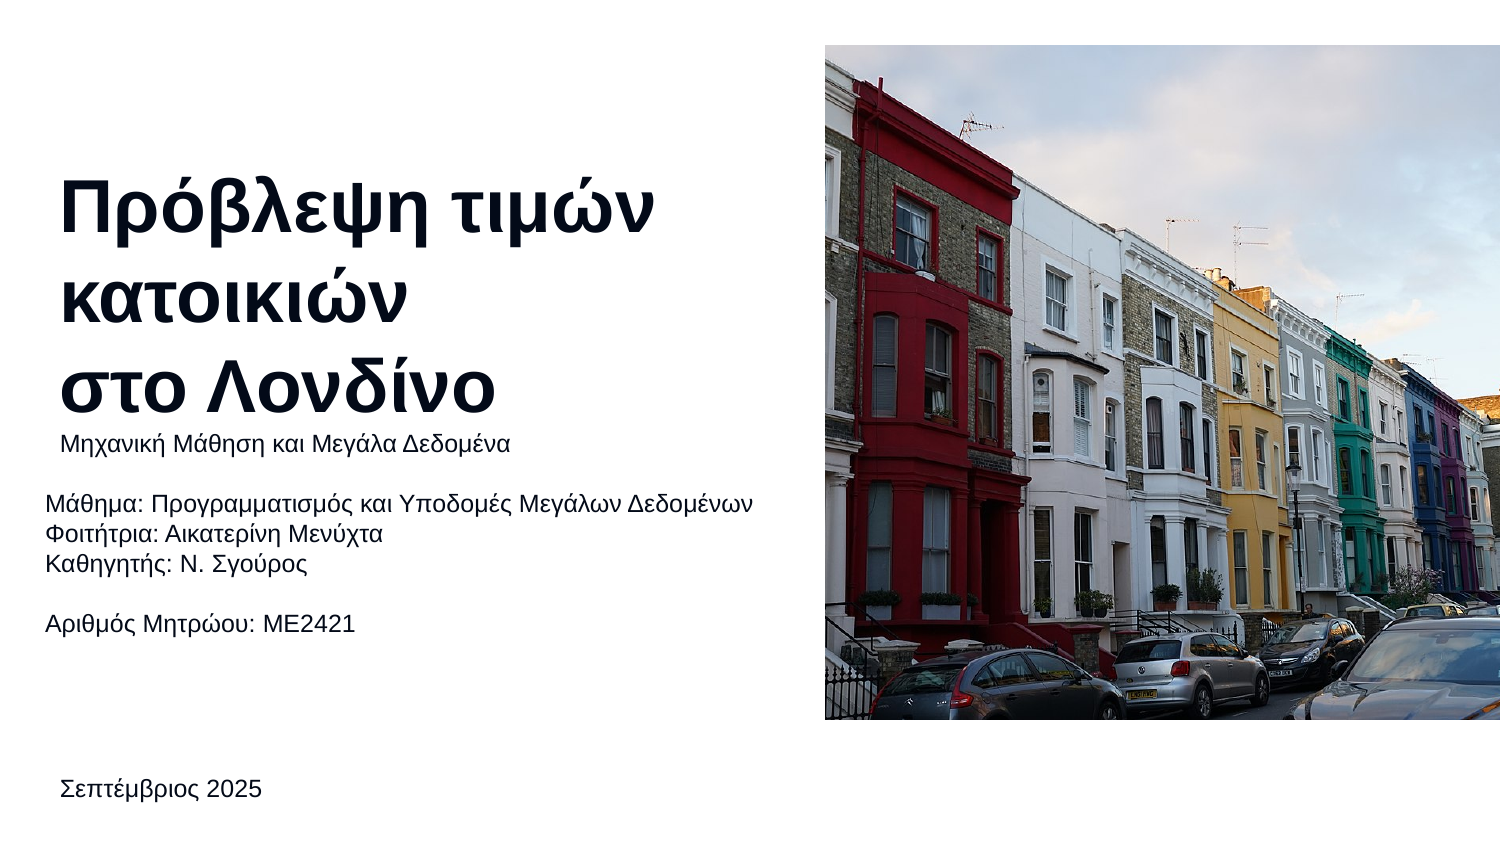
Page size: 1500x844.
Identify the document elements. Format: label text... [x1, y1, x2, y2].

text_box Σεπτέμβριος 2025 [44, 764, 795, 810]
picture [824, 44, 1500, 720]
text_box Πρόβλεψη τιμών κατοικιών στο Λονδίνο [44, 194, 795, 390]
text_box Μηχανική Μάθηση και Μεγάλα Δεδομένα [44, 404, 795, 479]
text_box Μάθημα: Προγραμματισμός και Υποδομές Μεγάλων Δεδομένων Φοιτήτρια: Αικατερίνη Μενύχτα Καθηγητής: Ν. Σγούρος Αριθμός Μητρώου: ME2421 [44, 479, 795, 645]
